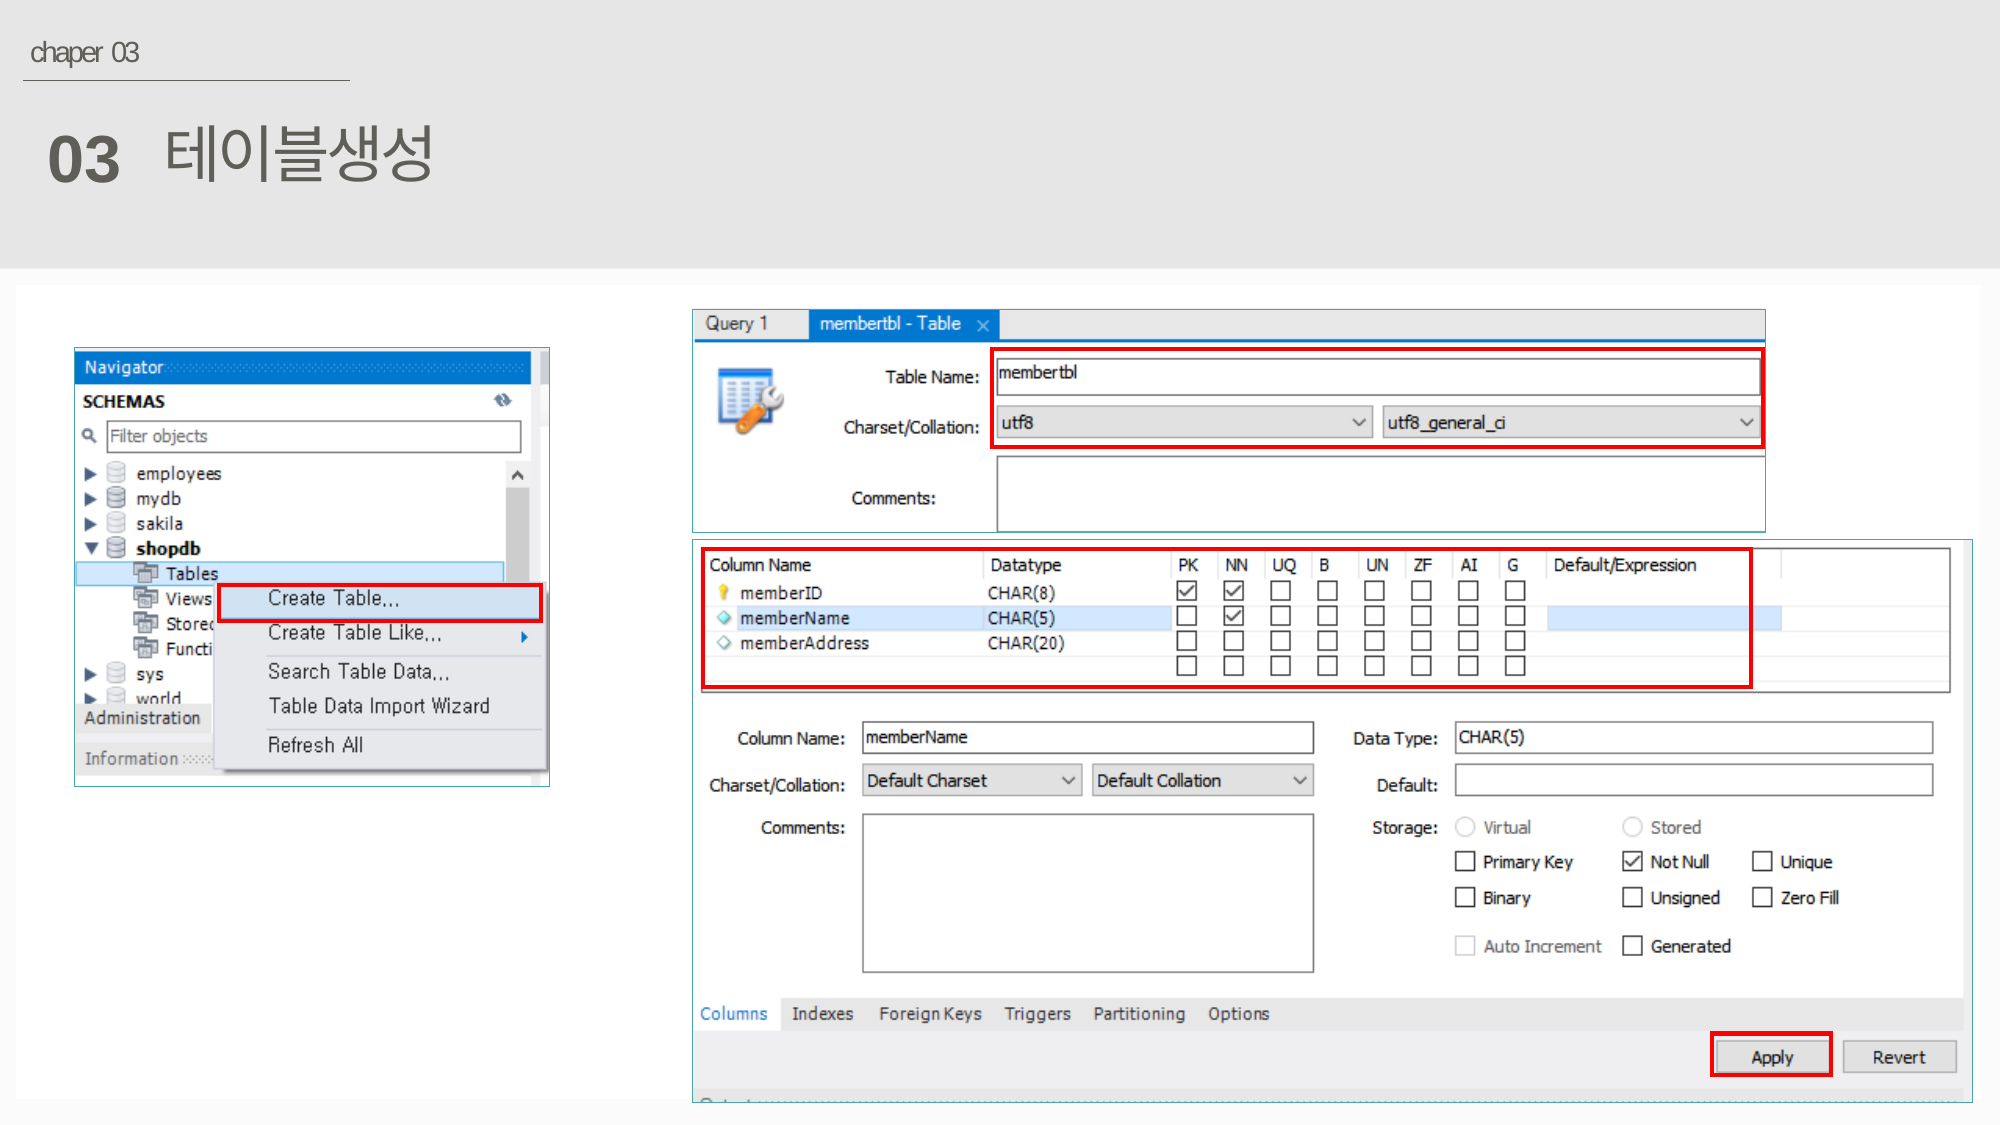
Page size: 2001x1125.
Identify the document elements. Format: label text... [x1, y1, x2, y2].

text_box 03 [32, 108, 137, 204]
text_box 테이블생성 [148, 107, 454, 198]
picture [692, 539, 1973, 1103]
picture [74, 347, 550, 787]
text_box [16, 285, 1981, 1099]
text_box [0, 0, 2000, 270]
picture [692, 308, 1767, 533]
text_box chaper 03 [15, 25, 156, 76]
